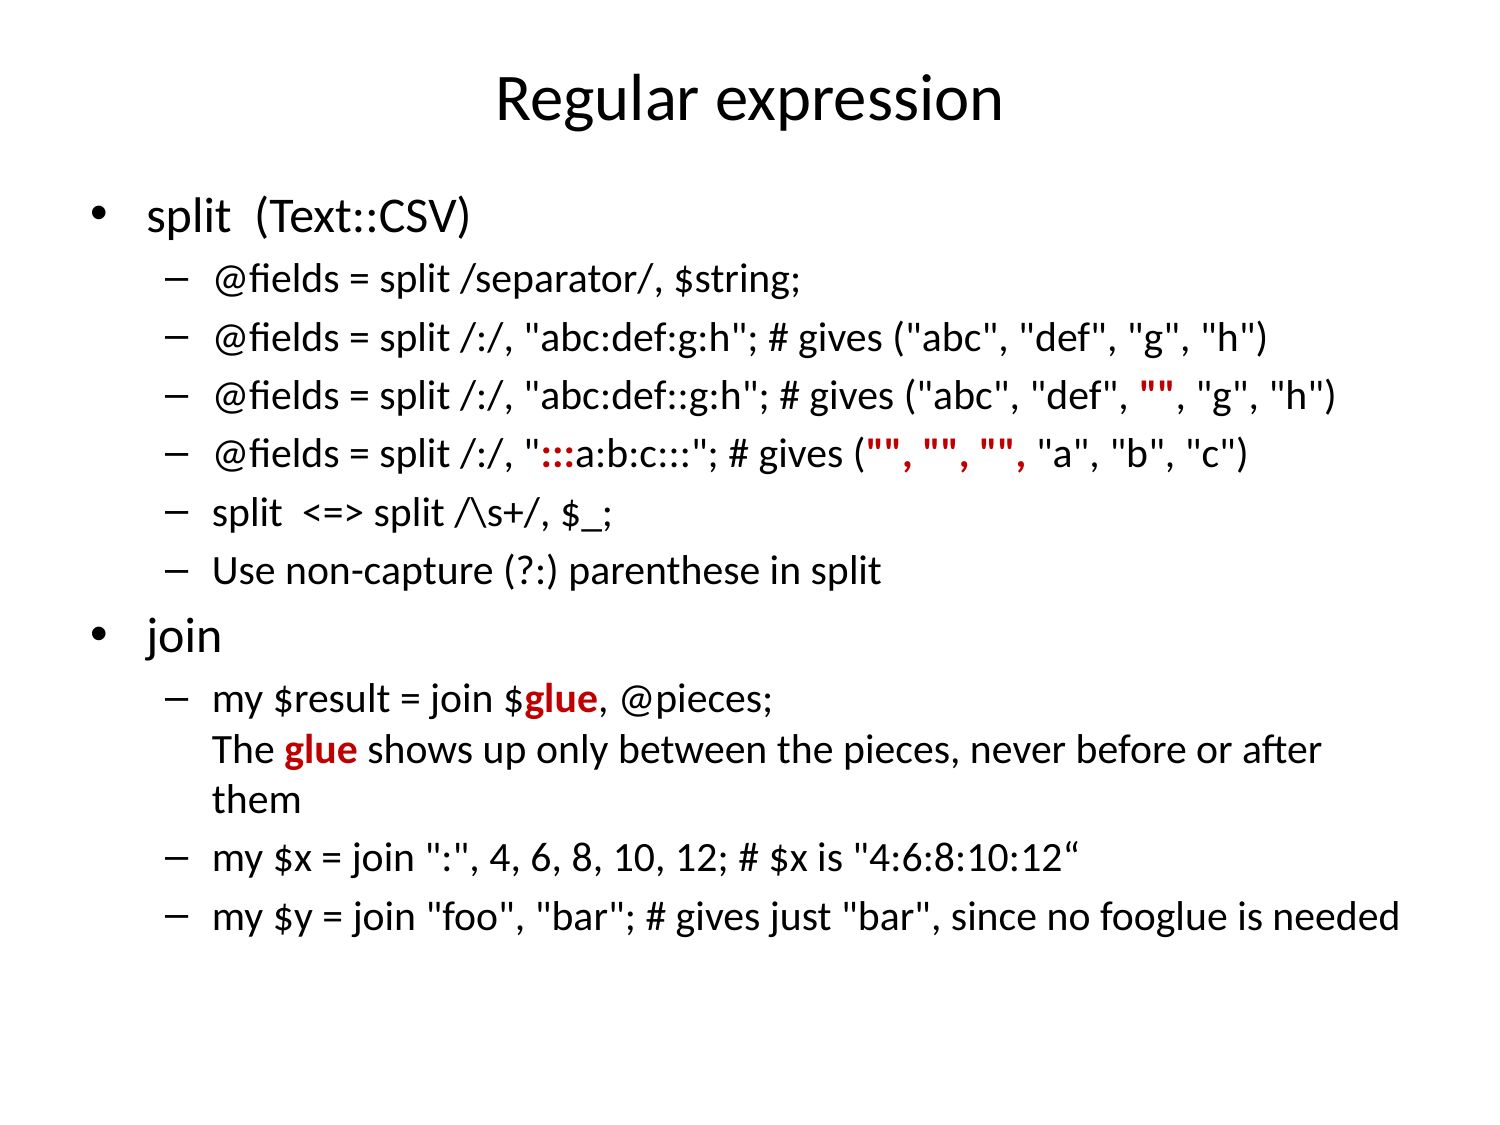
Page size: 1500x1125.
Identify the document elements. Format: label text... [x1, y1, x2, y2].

title Regular expression [75, 0, 1425, 174]
list split (Text::CSV) @fields = split /separator/, $string; @fields = split /:/, "abc:def:g:h"; # gives ("abc", "def", "g", "h") @fields = split /:/, "abc:def::g:h"; # gives ("abc", "def", "", "g", "h") @fields = split /:/, ":::a:b:c:::"; # gives ("", "", "", "a", "b", "c") split <=> split /\s+/, $_; Use non-capture (?:) parenthese in split join my $result = join $glue, @pieces; The glue shows up only between the pieces, never before or after them my $x = join ":", 4, 6, 8, 10, 12; # $x is "4:6:8:10:12“ my $y = join "foo", "bar"; # gives just "bar", since no fooglue is needed [75, 174, 1425, 1125]
